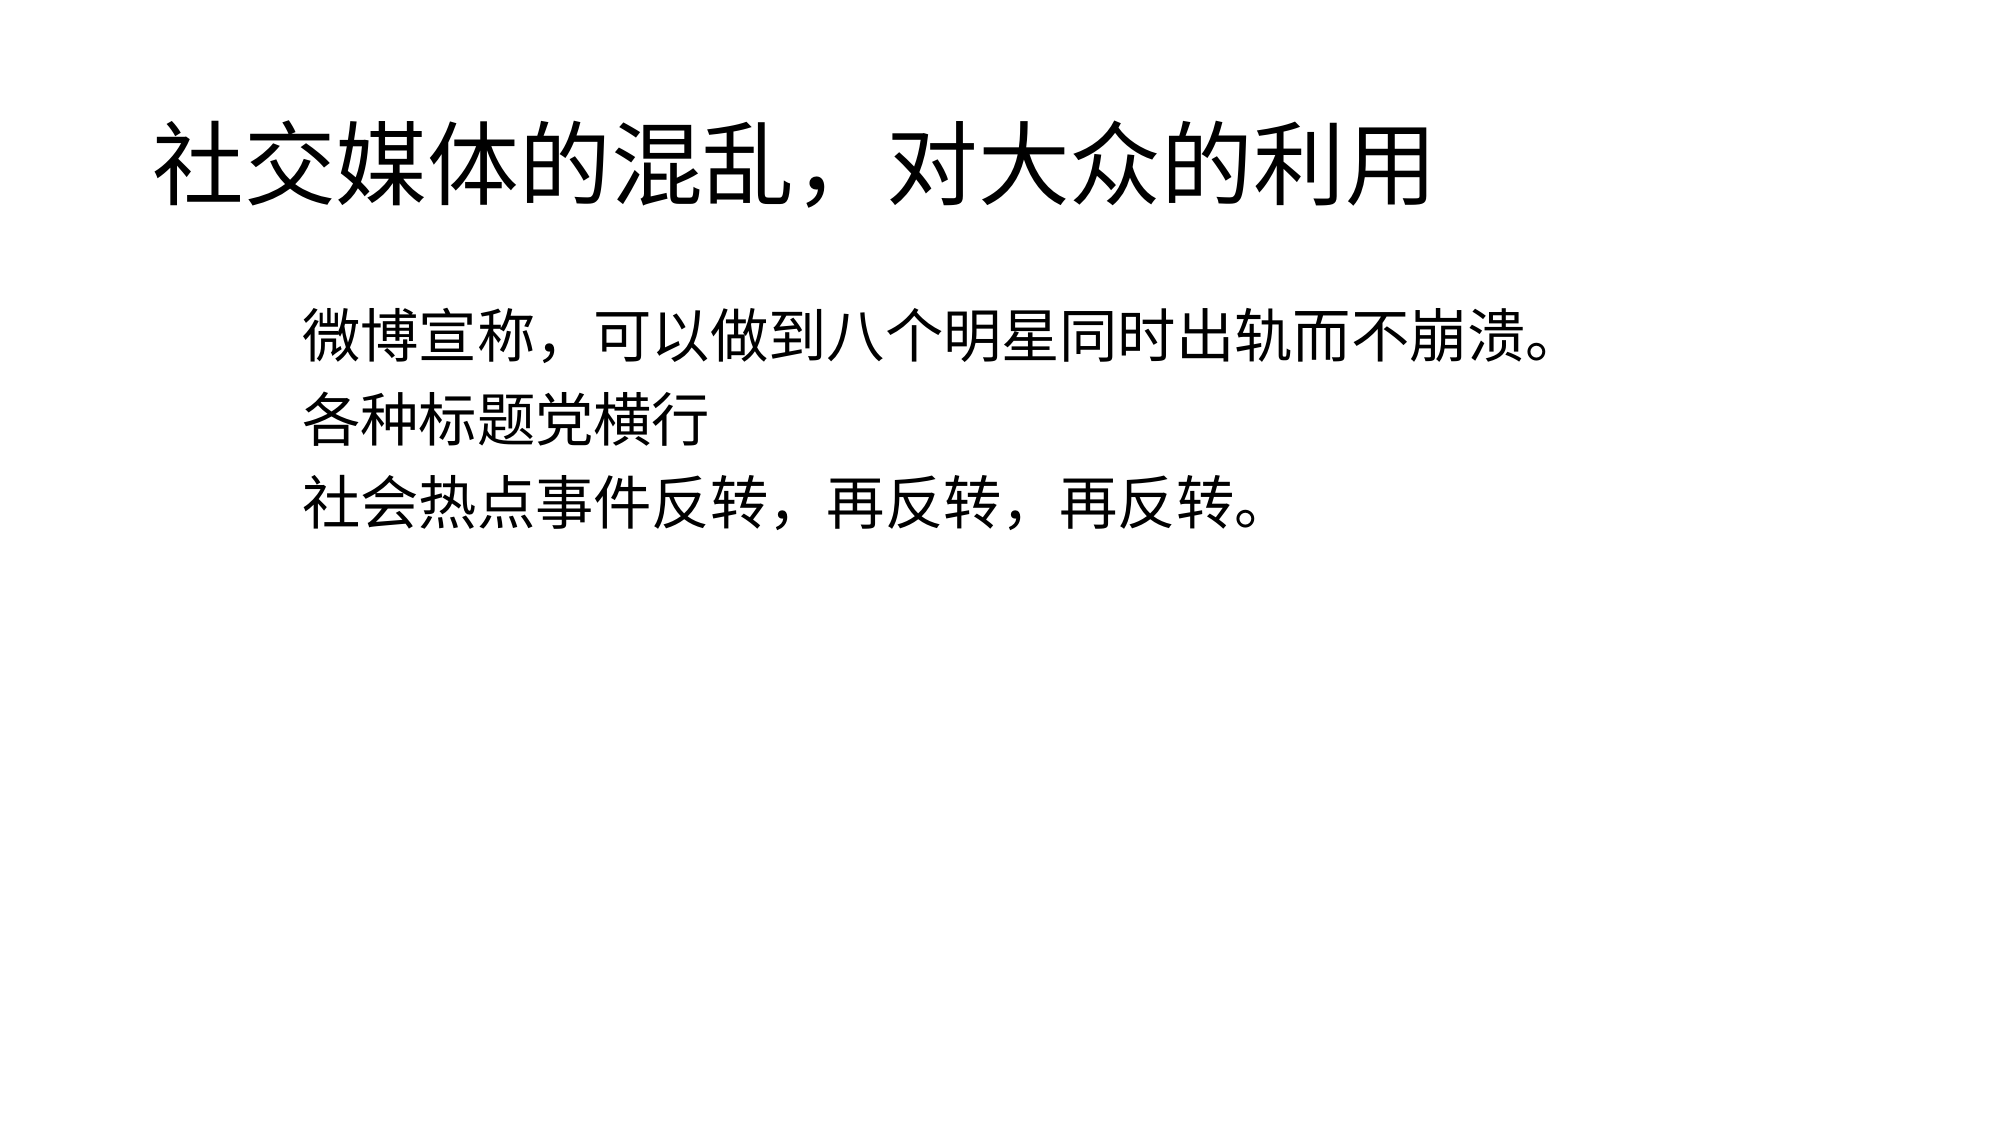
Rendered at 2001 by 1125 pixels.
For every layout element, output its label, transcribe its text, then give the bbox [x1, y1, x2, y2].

title 社交媒体的混乱，对大众的利用 [137, 59, 1863, 278]
list 微博宣称，可以做到八个明星同时出轨而不崩溃。 各种标题党横行 社会热点事件反转，再反转，再反转。 [137, 299, 1863, 1014]
